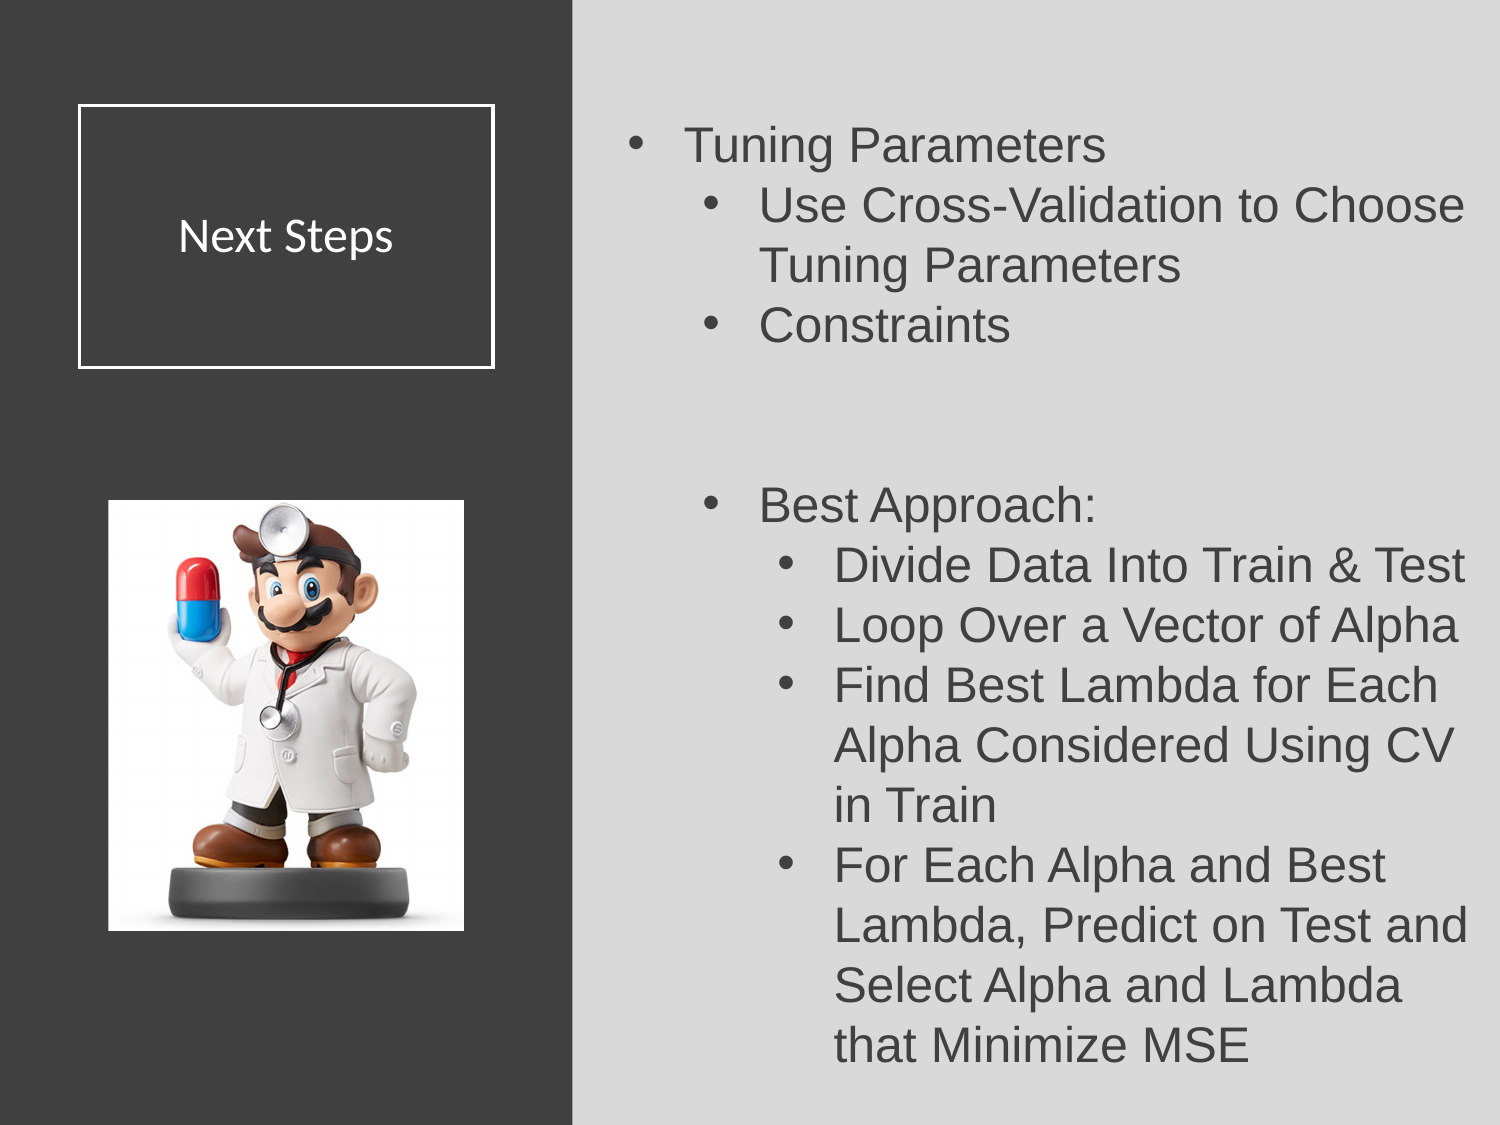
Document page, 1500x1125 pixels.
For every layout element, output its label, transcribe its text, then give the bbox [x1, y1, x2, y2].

text_box [0, 0, 573, 1125]
picture [107, 499, 465, 931]
title Next Steps [78, 105, 494, 368]
